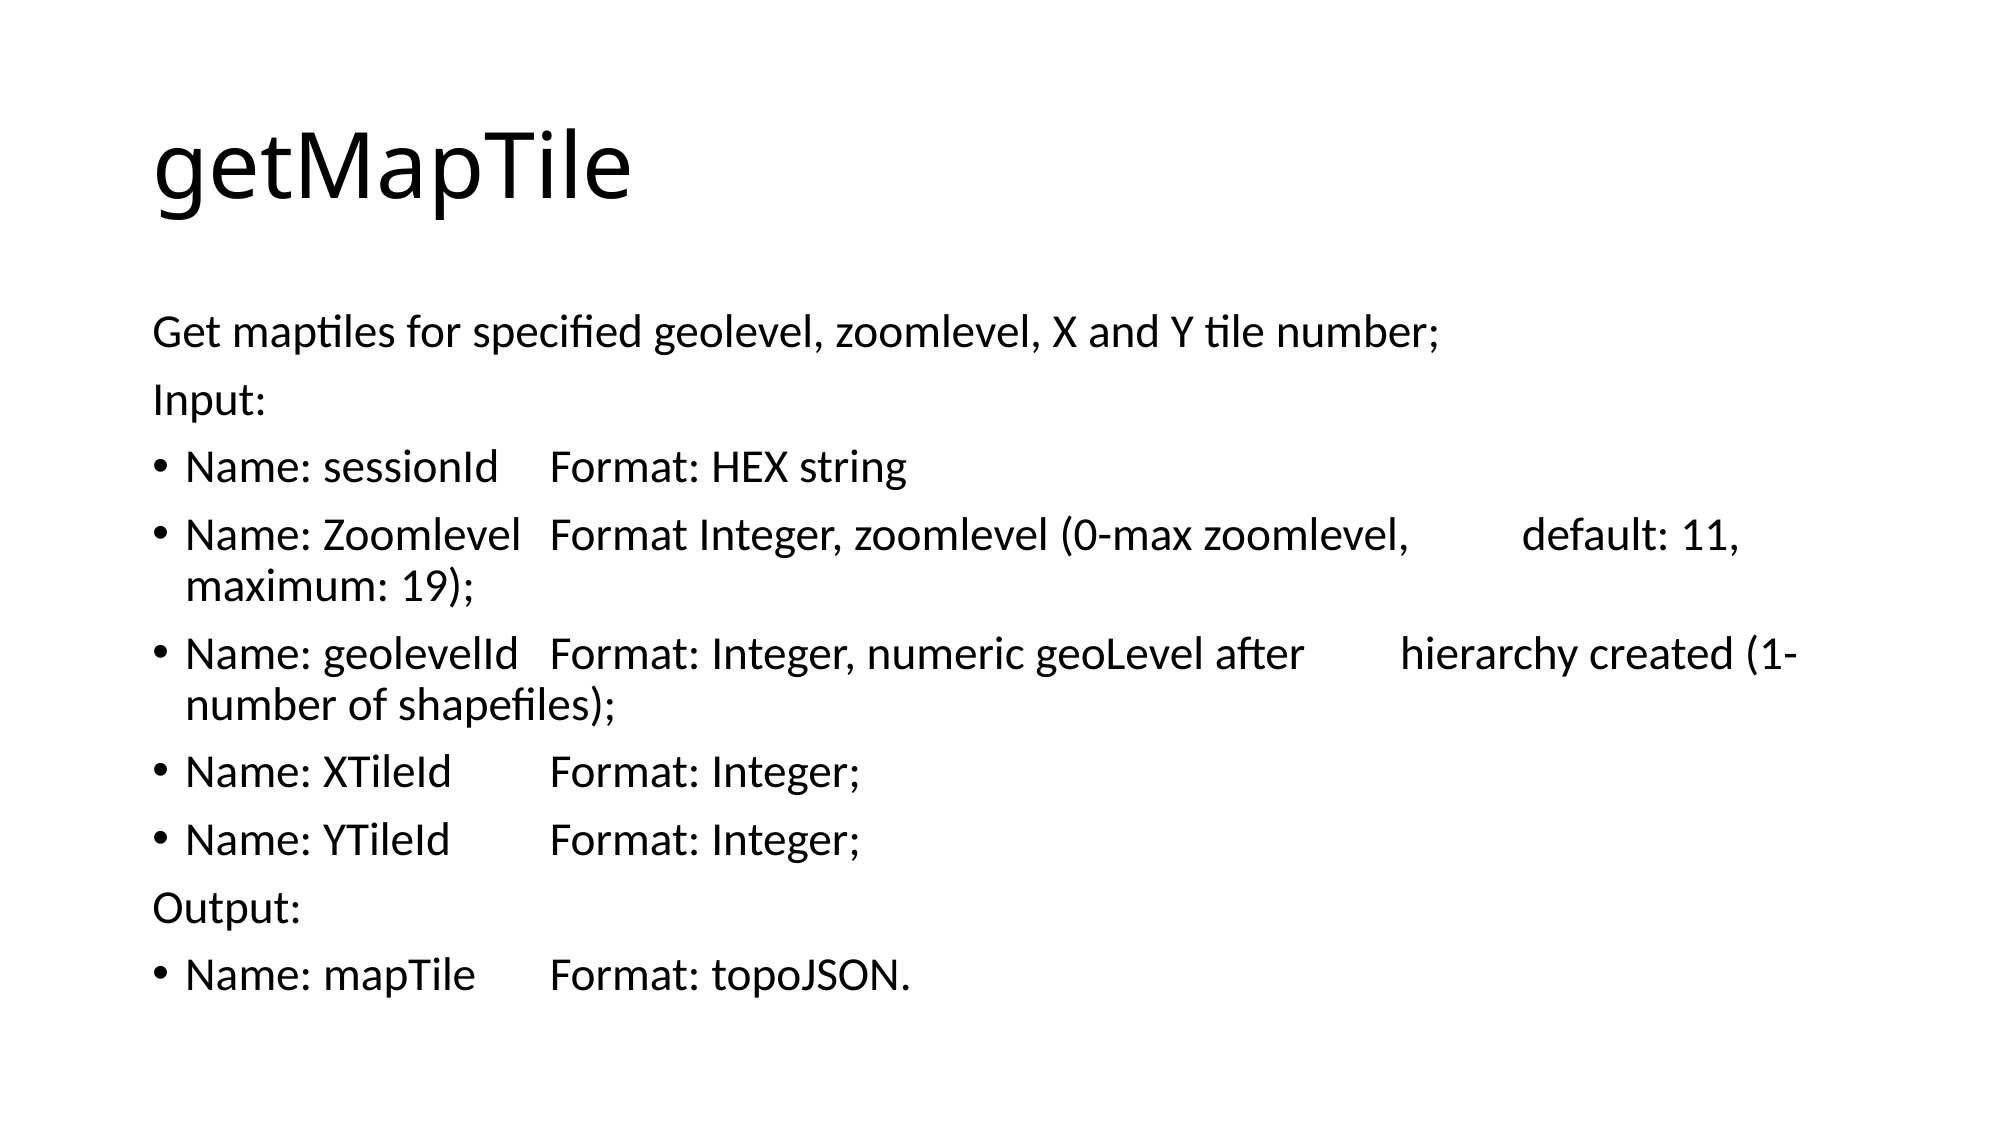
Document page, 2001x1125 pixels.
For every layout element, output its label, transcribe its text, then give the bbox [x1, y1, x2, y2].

list Get maptiles for specified geolevel, zoomlevel, X and Y tile number; Input: Name: sessionId Format: HEX string Name: Zoomlevel Format Integer, zoomlevel (0-max zoomlevel, default: 11, maximum: 19); Name: geolevelId Format: Integer, numeric geoLevel after hierarchy created (1-number of shapefiles); Name: XTileId Format: Integer; Name: YTileId Format: Integer; Output: Name: mapTile Format: topoJSON. [137, 299, 1863, 1014]
title getMapTile [137, 59, 1863, 278]
